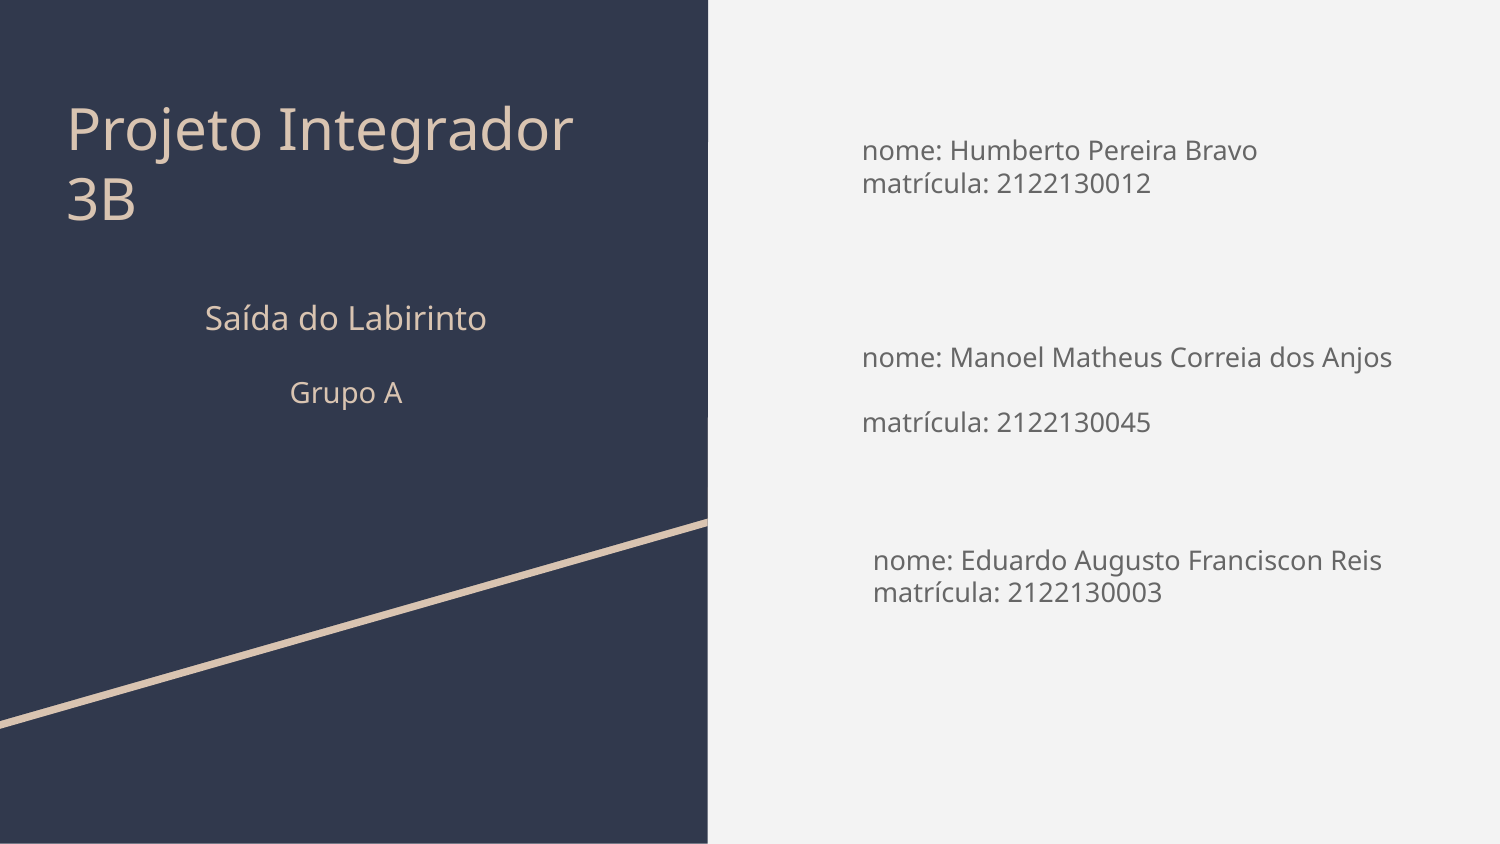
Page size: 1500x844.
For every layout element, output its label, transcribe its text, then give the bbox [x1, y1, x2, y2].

title Projeto Integrador 3B [51, 77, 660, 275]
text_box Grupo A [214, 358, 478, 427]
text_box nome: Manoel Matheus Correia dos Anjos matrícula: 2122130045 [846, 325, 1423, 427]
list Saída do Labirinto [13, 275, 697, 344]
text_box nome: Eduardo Augusto Franciscon Reis matrícula: 2122130003 [858, 528, 1443, 630]
text_box nome: Humberto Pereira Bravo matrícula: 2122130012 [846, 118, 1423, 220]
text_box [869, 305, 1443, 447]
title Projeto Integrador 3B [51, 344, 660, 490]
